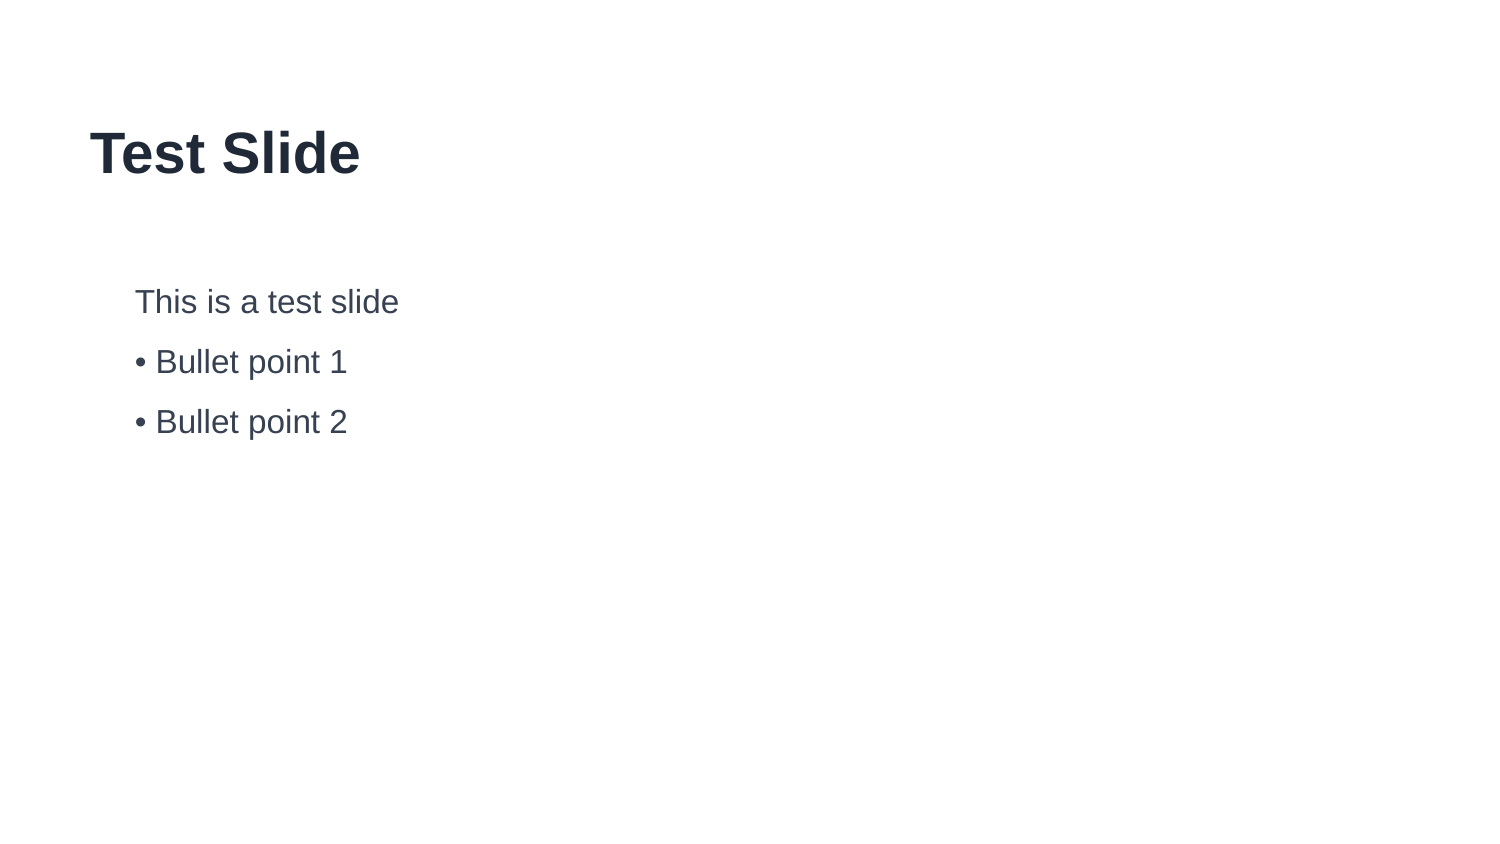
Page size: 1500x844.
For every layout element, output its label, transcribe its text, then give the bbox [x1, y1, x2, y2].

text_box This is a test slide [119, 269, 1380, 329]
text_box Test Slide [74, 74, 1425, 225]
text_box • Bullet point 2 [119, 389, 1380, 450]
text_box • Bullet point 1 [119, 329, 1380, 389]
